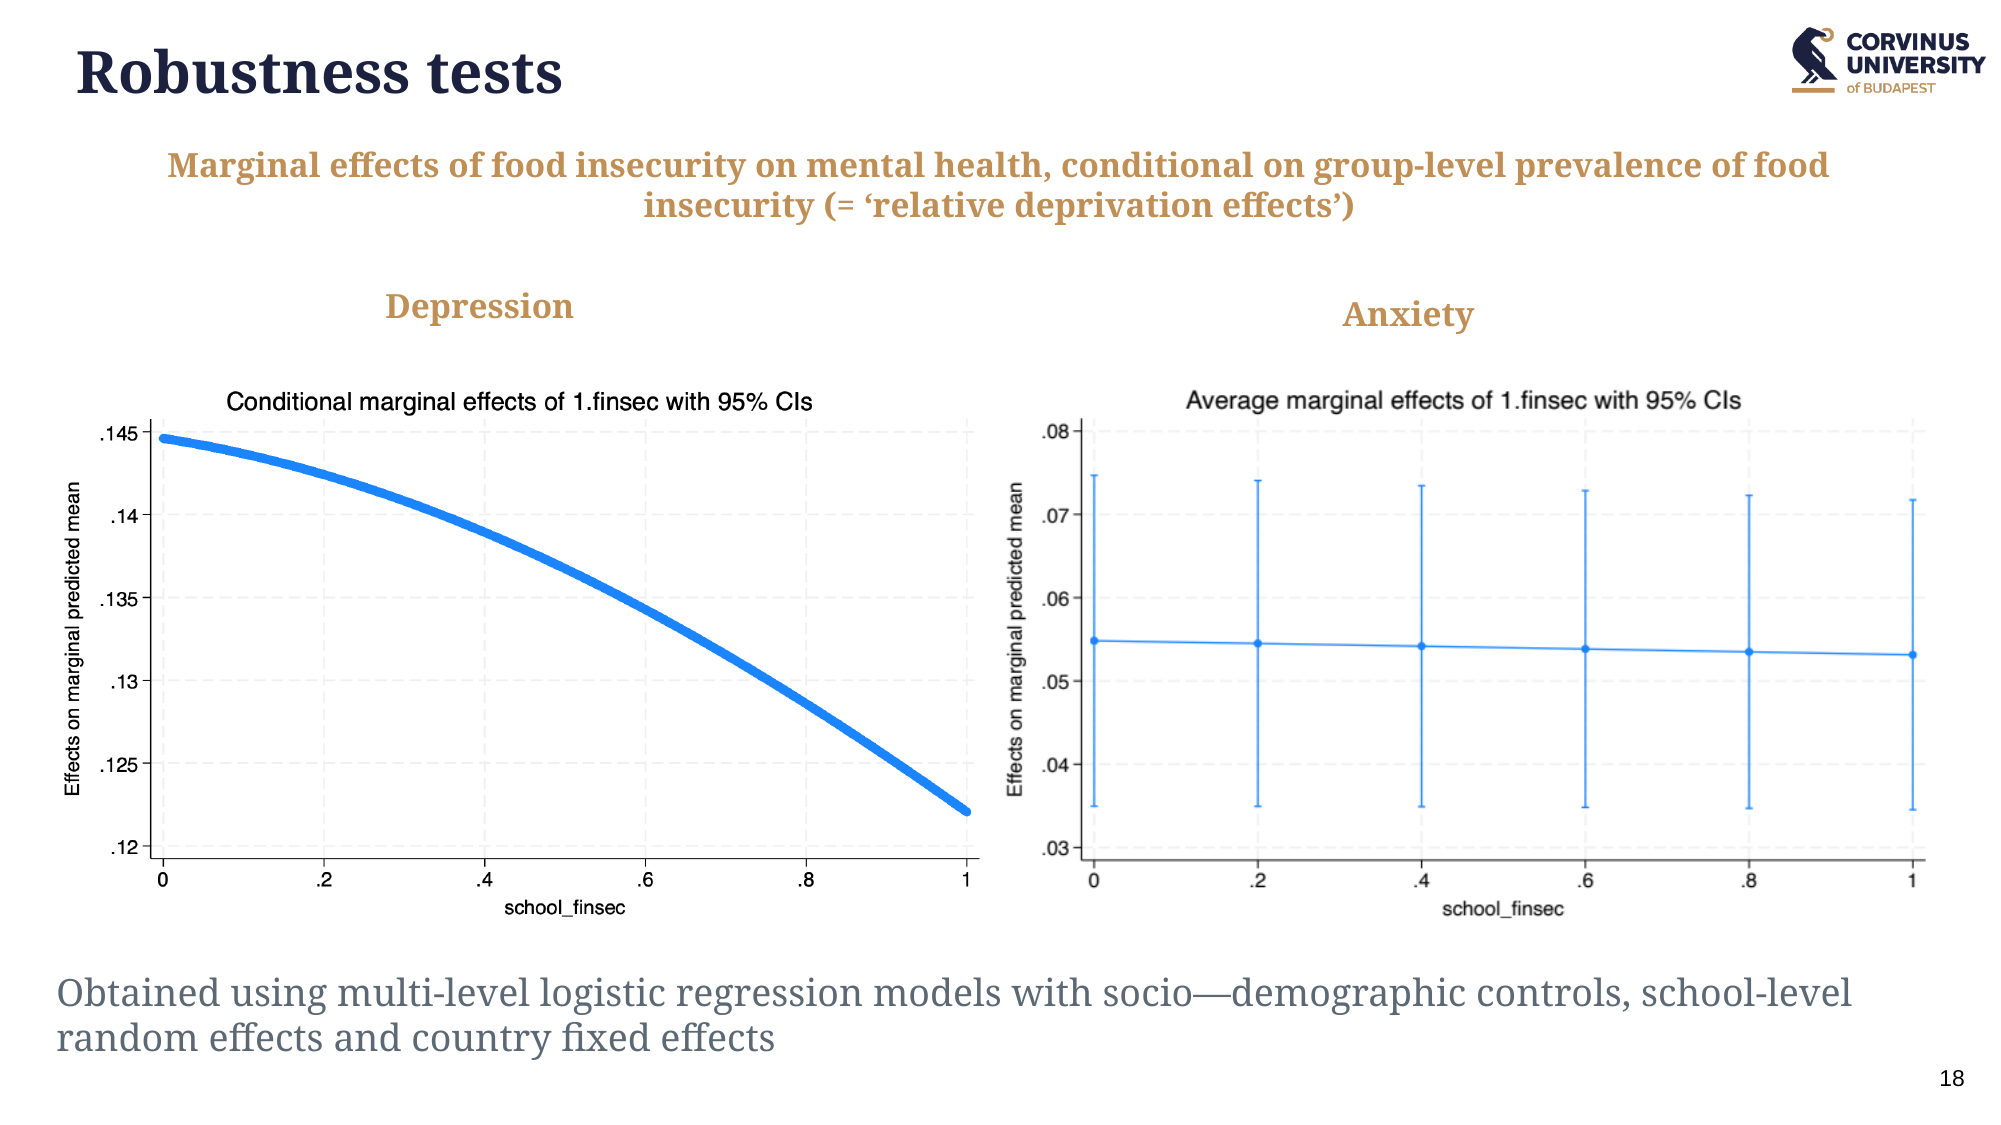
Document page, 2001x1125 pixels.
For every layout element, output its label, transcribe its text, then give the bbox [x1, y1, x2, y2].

text_box Marginal effects of food insecurity on mental health, conditional on group-level prevalence of food insecurity (= ‘relative deprivation effects’) [96, 144, 1904, 257]
title Robustness tests [76, 35, 1790, 201]
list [39, 366, 982, 943]
text_box Anxiety [1212, 292, 1605, 366]
picture [1792, 27, 1986, 93]
text_box Depression [283, 285, 677, 366]
text_box Obtained using multi-level logistic regression models with socio—demographic controls, school-level random effects and country fixed effects [56, 968, 1943, 1059]
picture [982, 366, 1943, 943]
